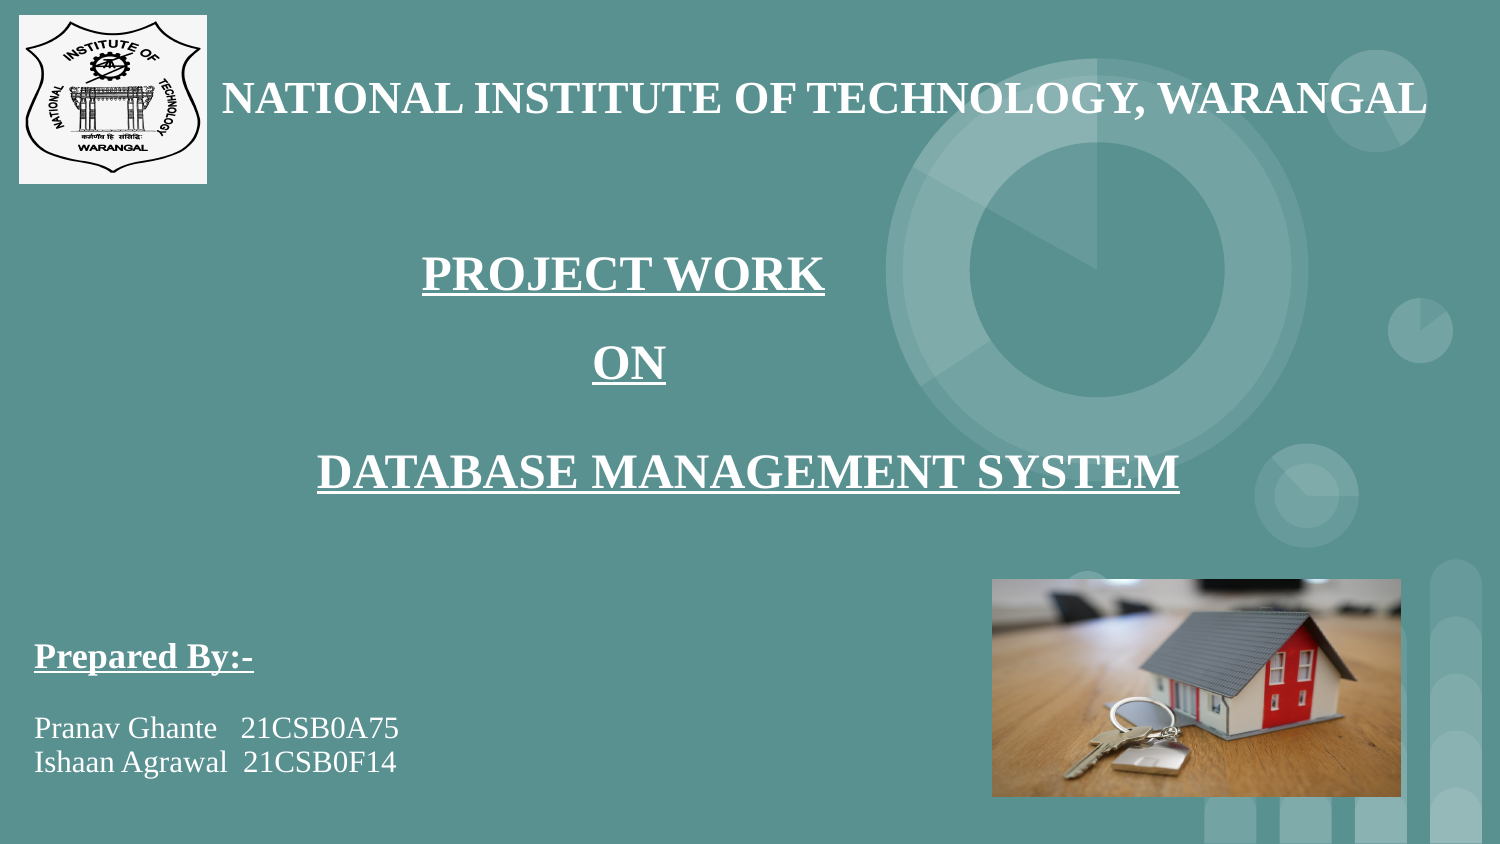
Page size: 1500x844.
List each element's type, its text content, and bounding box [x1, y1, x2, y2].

picture [992, 579, 1402, 797]
title NATIONAL INSTITUTE OF TECHNOLOGY, WARANGAL [213, 35, 1450, 161]
subtitle PROJECT WORK ON DATABASE MANAGEMENT SYSTEM Prepared By:- Pranav Ghante 21CSB0A75 Ishaan Agrawal 21CSB0F14 [19, 196, 1479, 797]
picture [18, 15, 208, 185]
